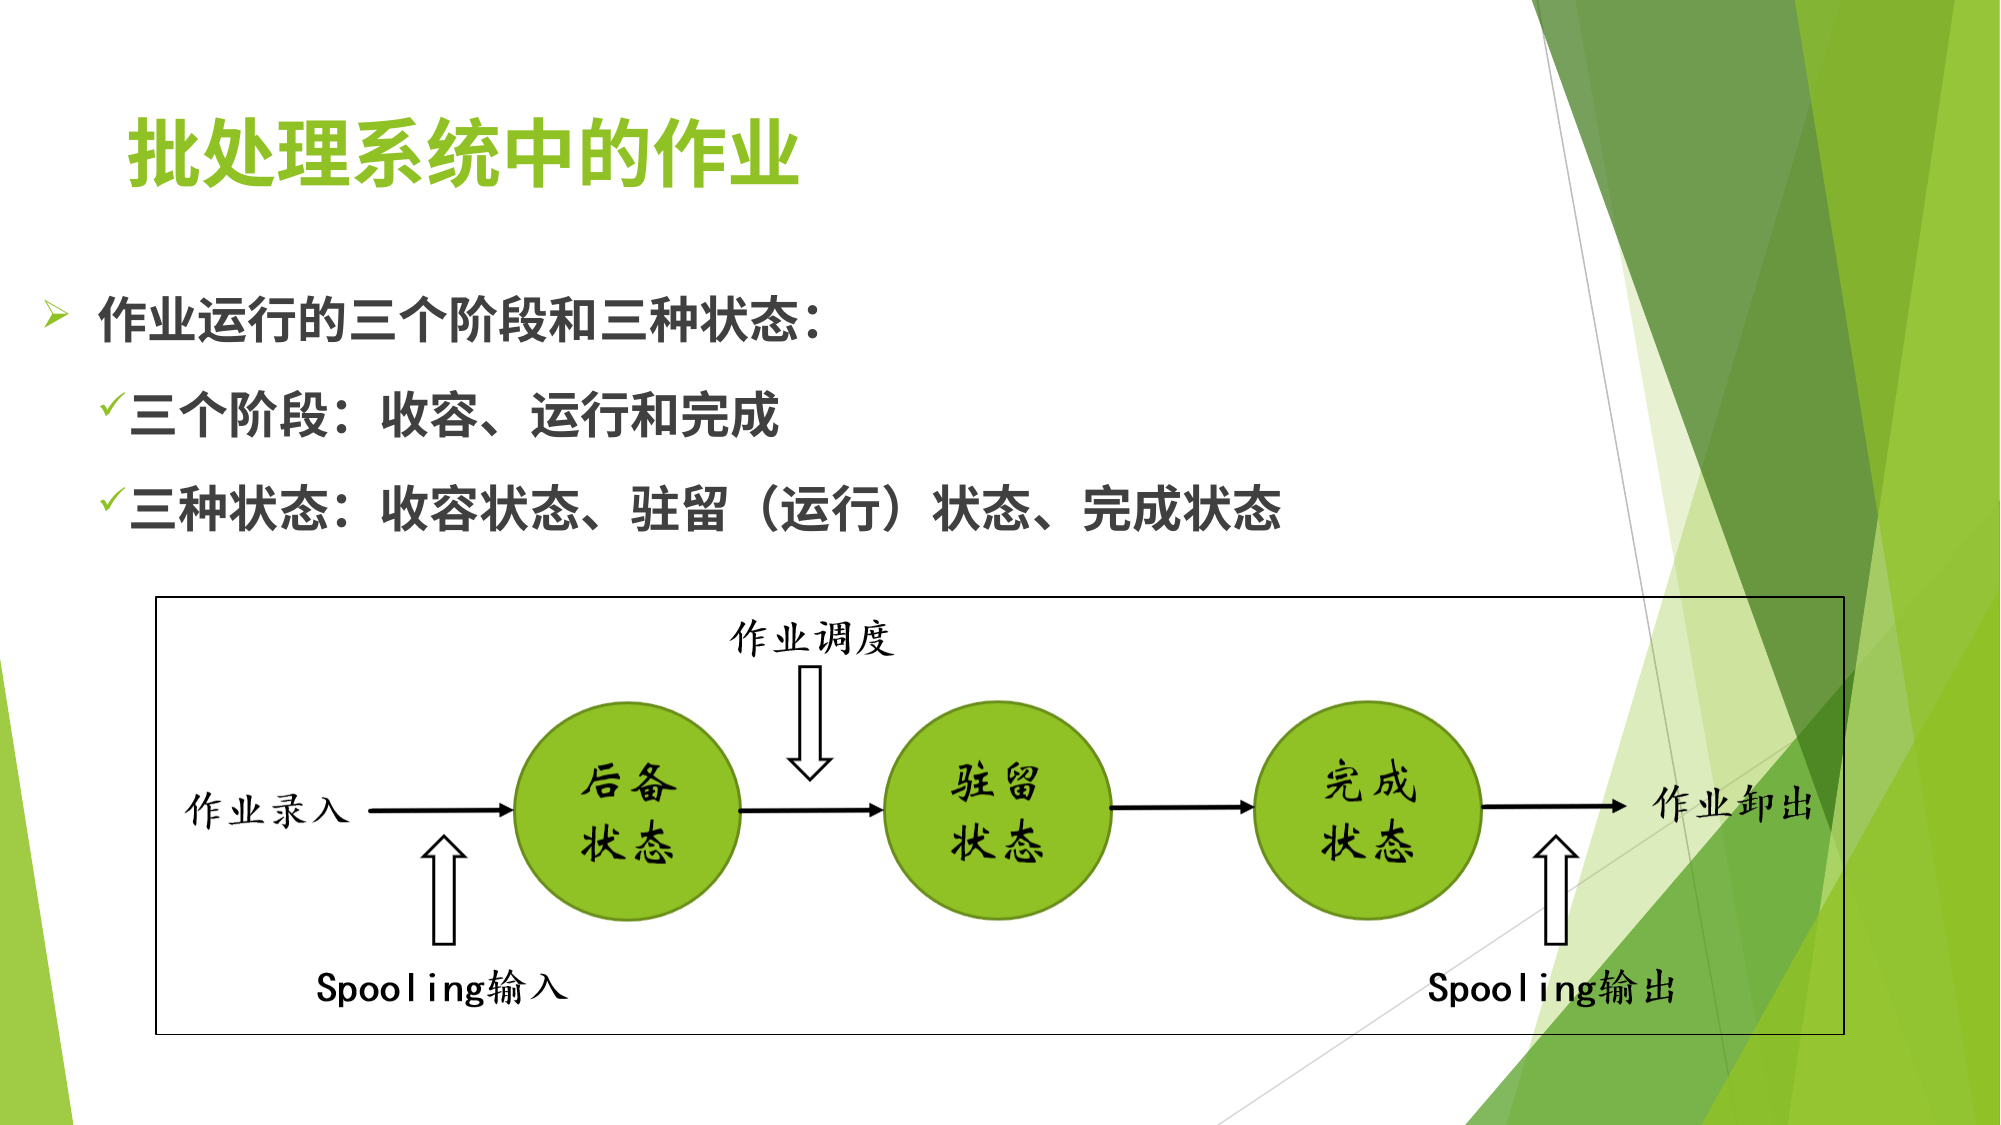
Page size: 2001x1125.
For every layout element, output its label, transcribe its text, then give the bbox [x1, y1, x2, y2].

text_box 作业运行的三个阶段和三种状态： 三个阶段：收容、运行和完成 三种状态：收容状态、驻留（运行）状态、完成状态 [38, 286, 1287, 538]
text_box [155, 596, 1845, 1036]
title 批处理系统中的作业 [124, 104, 806, 286]
